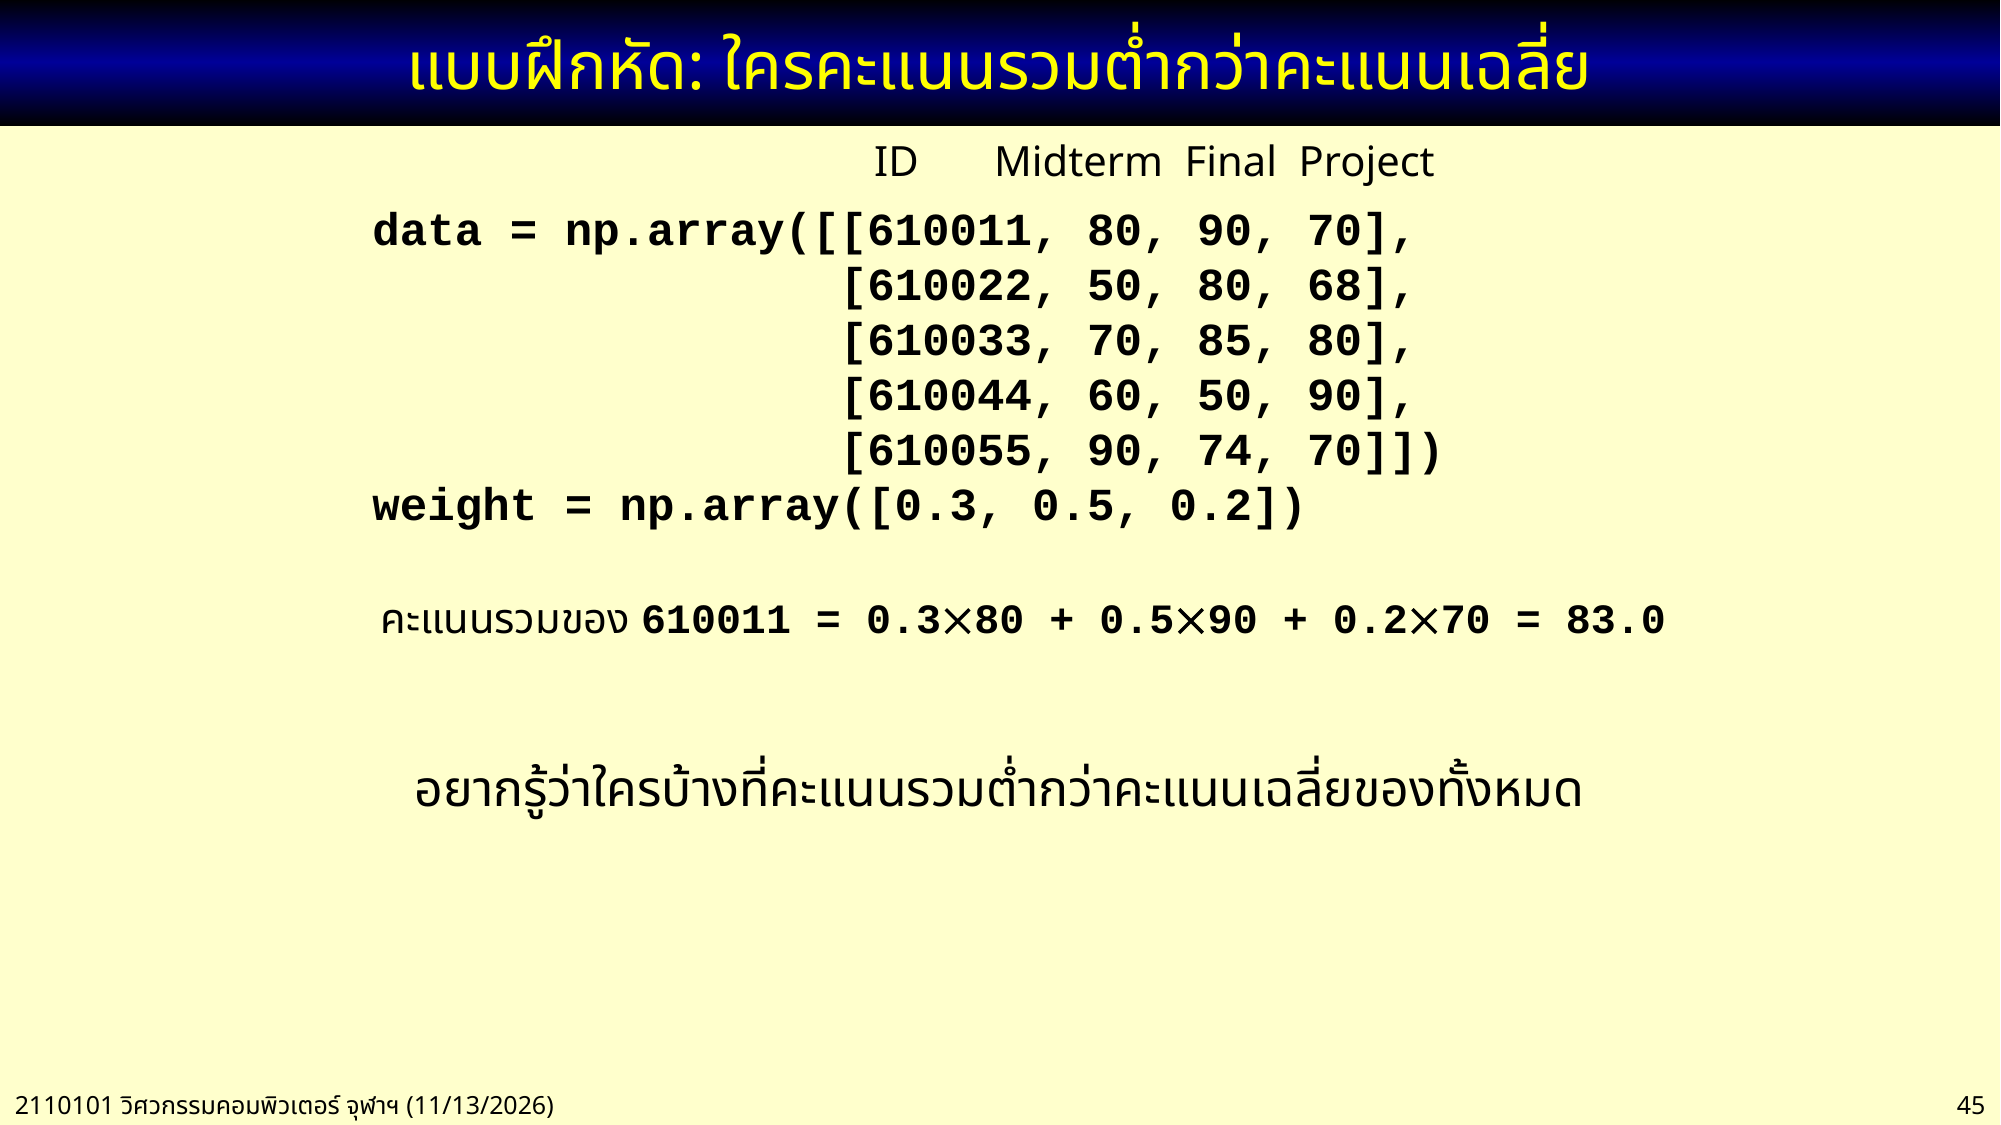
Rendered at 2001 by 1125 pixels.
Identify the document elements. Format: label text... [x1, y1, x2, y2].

title แบบฝึกหัด: ใครคะแนนรวมต่ำกว่าคะแนนเฉลี่ย [0, 0, 2000, 126]
text_box คะแนนรวมของ 610011 = 0.380 + 0.590 + 0.270 = 83.0 [365, 584, 1692, 649]
text_box อยากรู้ว่าใครบ้างที่คะแนนรวมต่ำกว่าคะแนนเฉลี่ยของทั้งหมด [399, 749, 1600, 825]
text_box data = np.array([[610011, 80, 90, 70], [610022, 50, 80, 68], [610033, 70, 85, 80], [610044, 60, 50, 90], [610055, 90, 74, 70]]) weight = np.array([0.3, 0.5, 0.2]) [357, 192, 1643, 538]
text_box ID Midterm Final Project [859, 126, 1450, 192]
